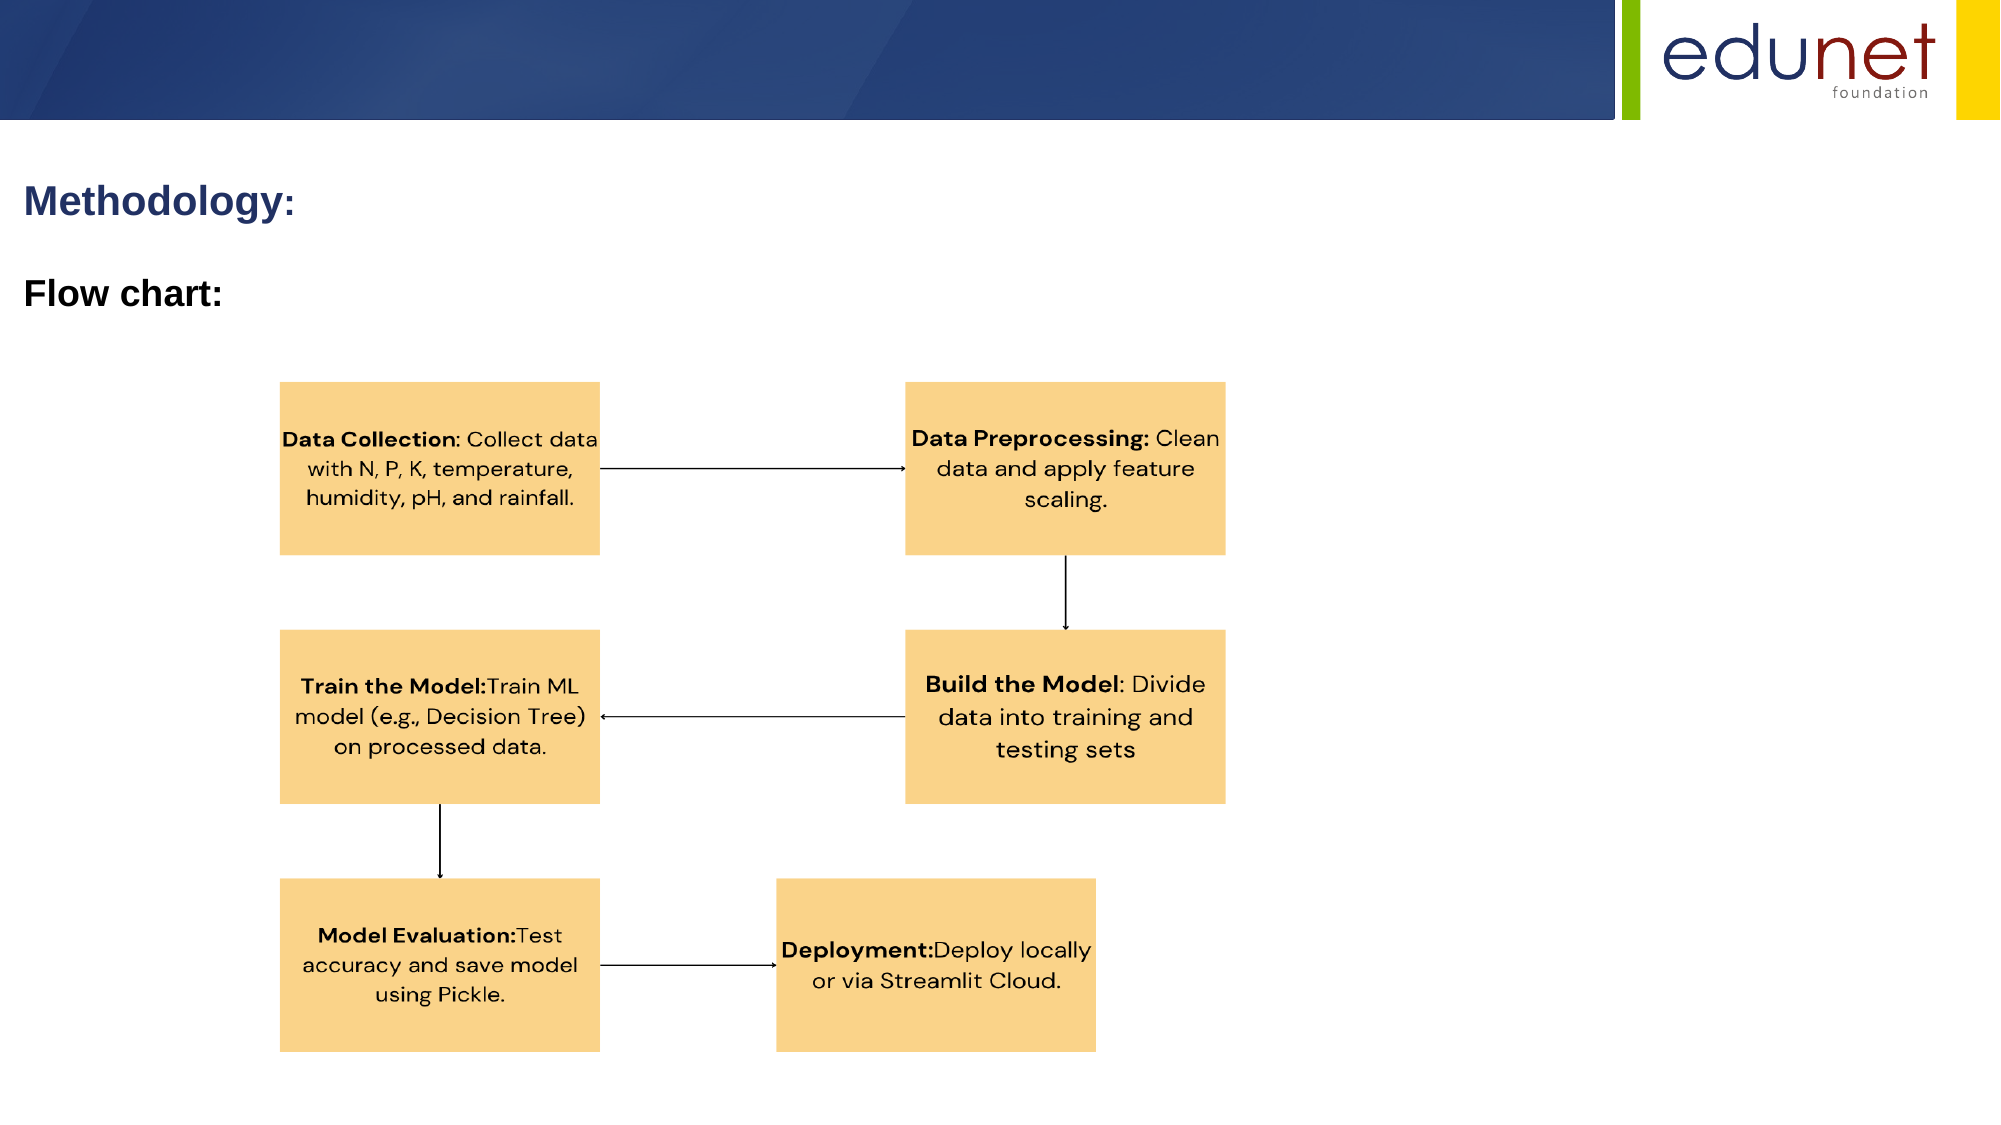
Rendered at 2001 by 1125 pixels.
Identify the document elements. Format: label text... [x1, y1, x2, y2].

picture [1652, 12, 1948, 108]
picture [8, 338, 1499, 1096]
text_box Methodology: Flow chart: [8, 166, 1949, 916]
